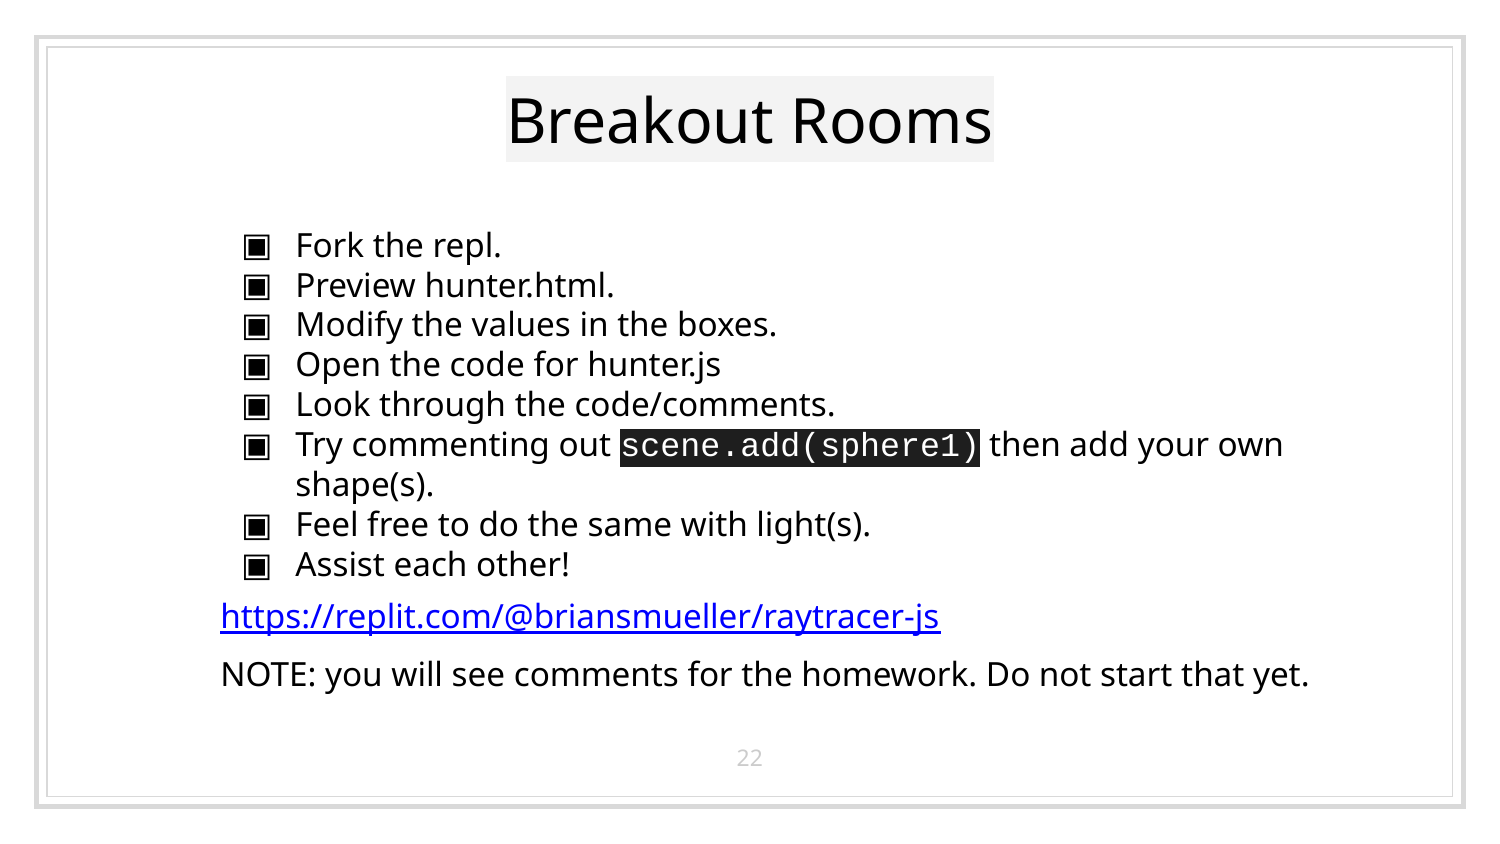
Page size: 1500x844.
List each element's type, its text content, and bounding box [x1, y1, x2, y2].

title Breakout Rooms [63, 55, 1437, 181]
list Fork the repl. Preview hunter.html. Modify the values in the boxes. Open the code for hunter.js Look through the code/comments. Try commenting out scene.add(sphere1) then add your own shape(s). Feel free to do the same with light(s). Assist each other! https://replit.com/@briansmueller/raytracer-js NOTE: you will see comments for the homework. Do not start that yet. [205, 208, 1417, 712]
slide_number ‹#› [705, 725, 795, 790]
